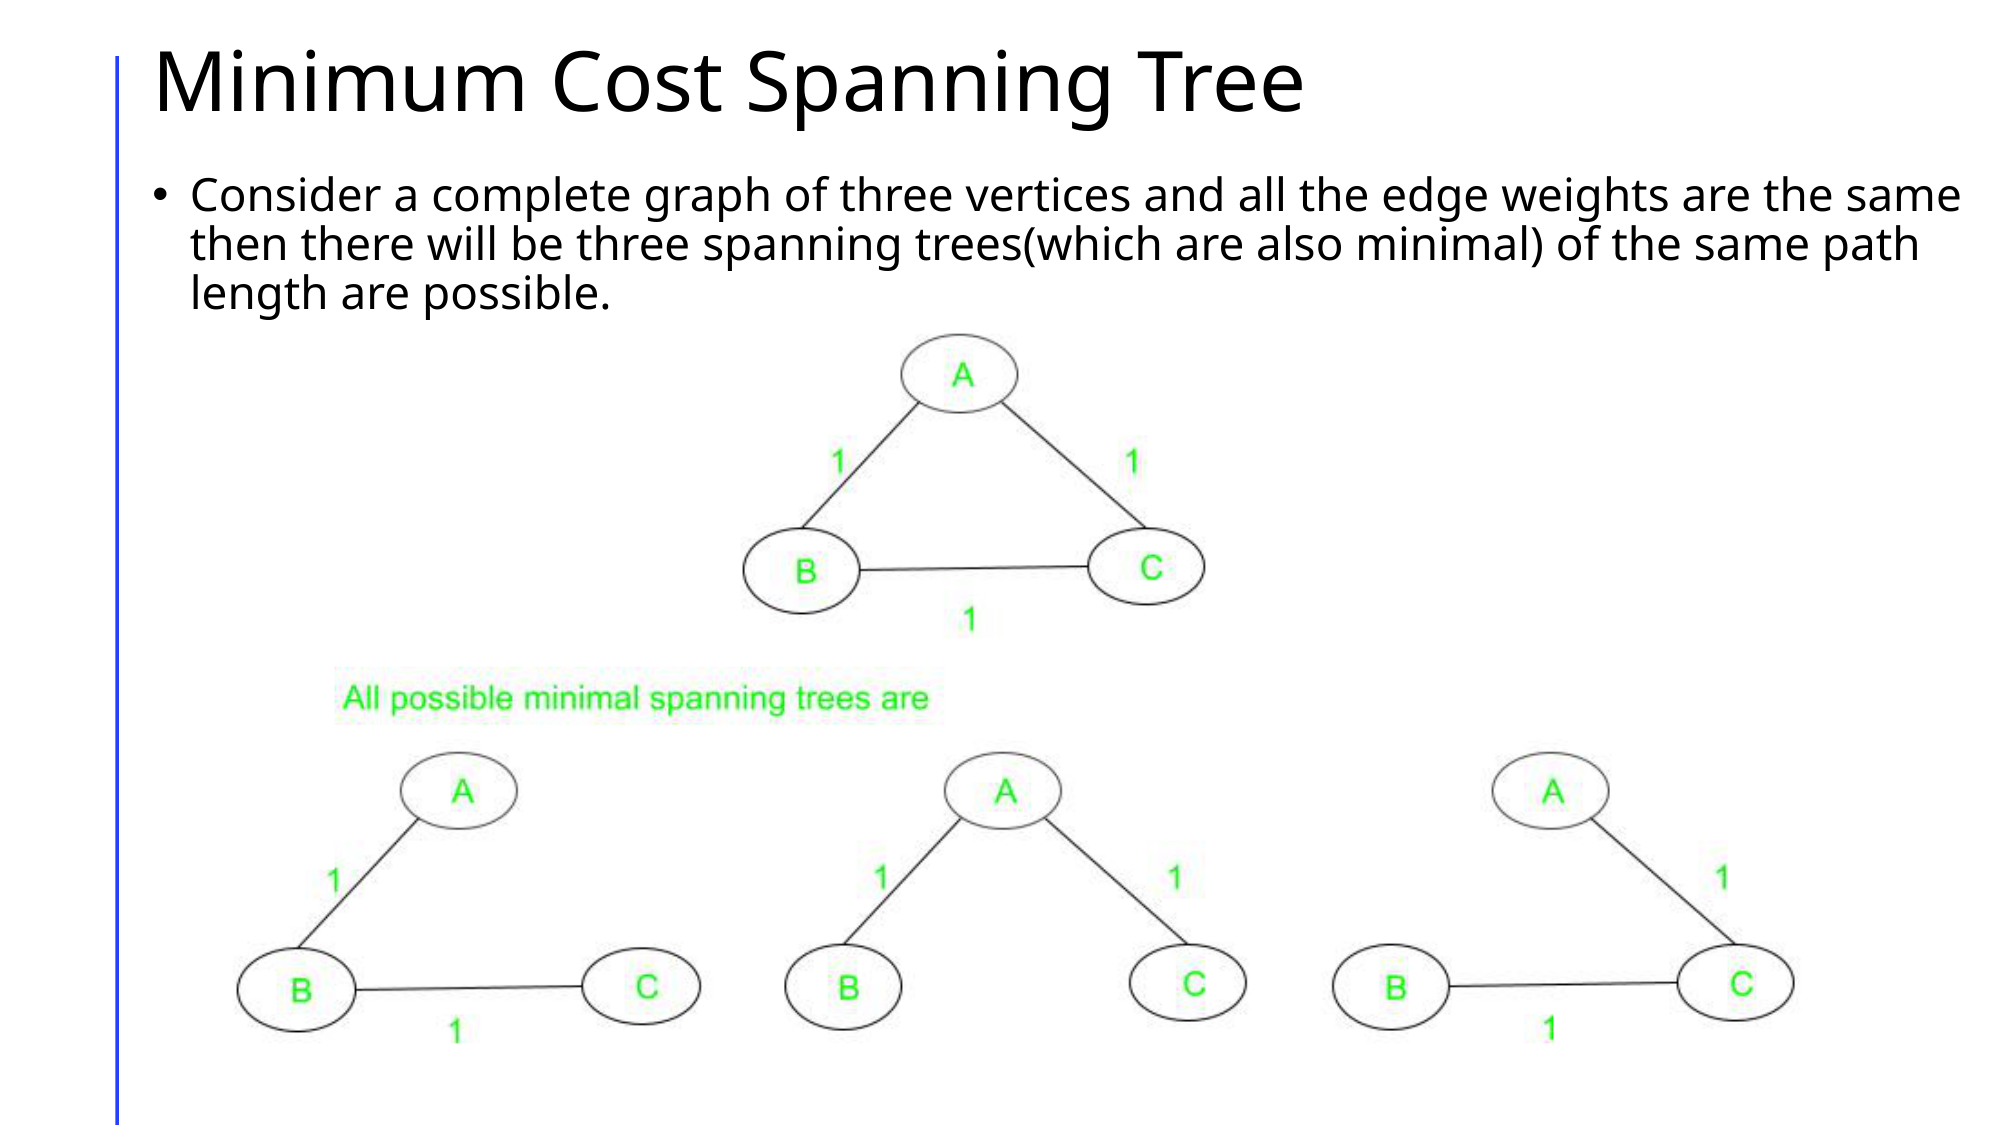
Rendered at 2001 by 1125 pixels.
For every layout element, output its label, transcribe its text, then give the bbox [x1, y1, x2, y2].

title Minimum Cost Spanning Tree [137, 28, 1863, 140]
list Consider a complete graph of three vertices and all the edge weights are the same then there will be three spanning trees(which are also minimal) of the same path length are possible. [137, 164, 1984, 1119]
picture [187, 330, 1933, 1066]
